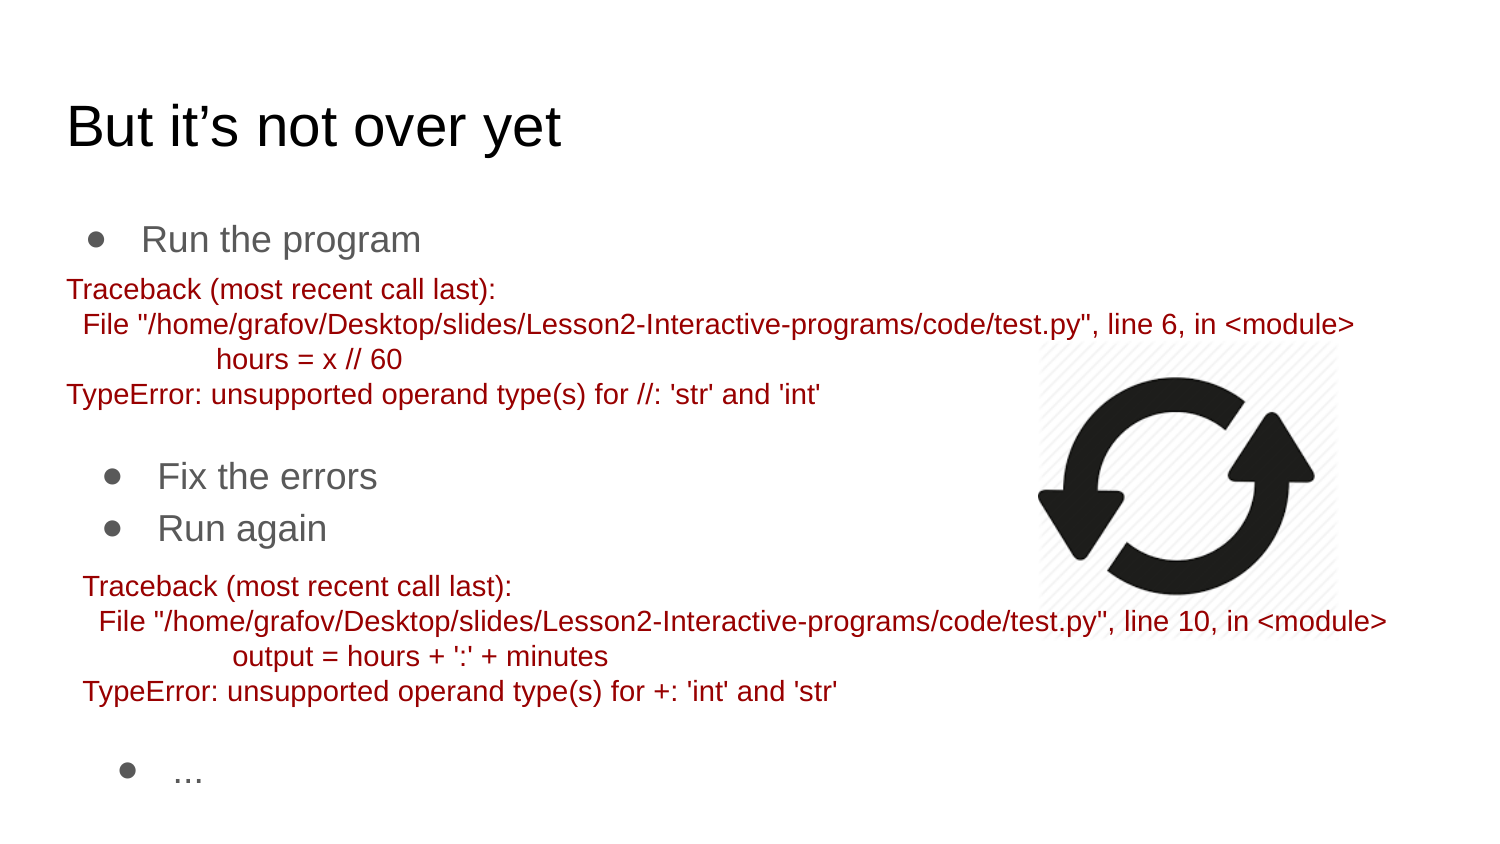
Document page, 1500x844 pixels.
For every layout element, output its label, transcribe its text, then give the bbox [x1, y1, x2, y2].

list ... [82, 723, 820, 844]
picture [1038, 340, 1339, 641]
title But it’s not over yet [51, 72, 1449, 167]
text_box Traceback (most recent call last): File "/home/grafov/Desktop/slides/Lesson2-Interactive-programs/code/test.py", line 10, in <module> output = hours + ':' + minutes TypeError: unsupported operand type(s) for +: 'int' and 'str' [67, 572, 1465, 737]
text_box Traceback (most recent call last): File "/home/grafov/Desktop/slides/Lesson2-Interactive-programs/code/test.py", line 6, in <module> hours = x // 60 TypeError: unsupported operand type(s) for //: 'str' and 'int' [51, 258, 1438, 422]
list Run the program [51, 192, 1449, 280]
list Fix the errors Run again [67, 430, 805, 572]
